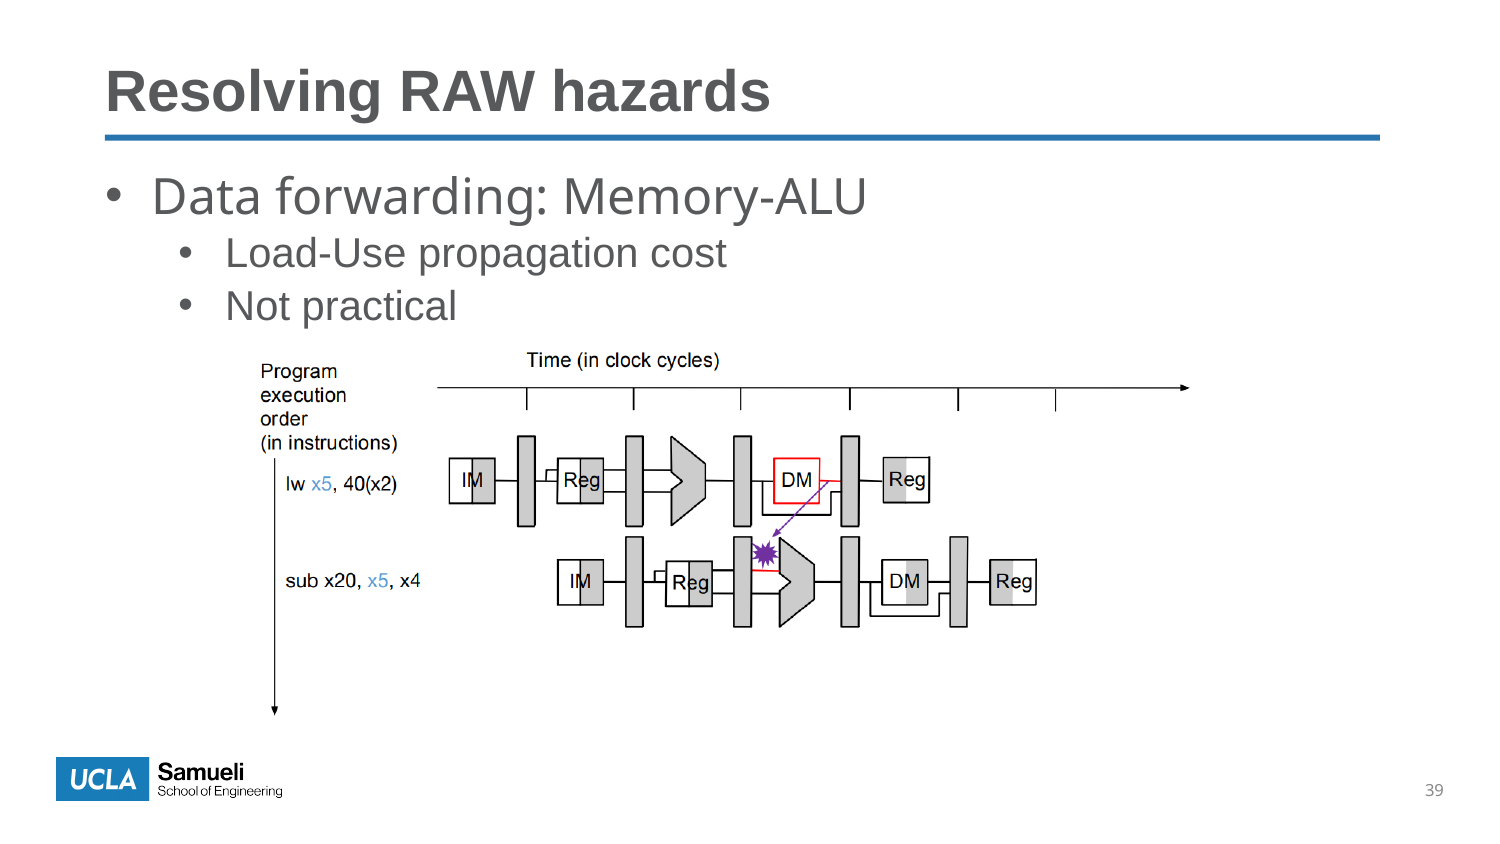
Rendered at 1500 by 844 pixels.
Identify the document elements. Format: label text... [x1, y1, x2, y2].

picture [56, 757, 282, 801]
text_box Resolving RAW hazards [104, 61, 1380, 125]
picture [248, 335, 1207, 724]
slide_number 39 [1425, 780, 1500, 840]
text_box Data forwarding: Memory-ALU Load-Use propagation cost Not practical [104, 164, 1444, 330]
